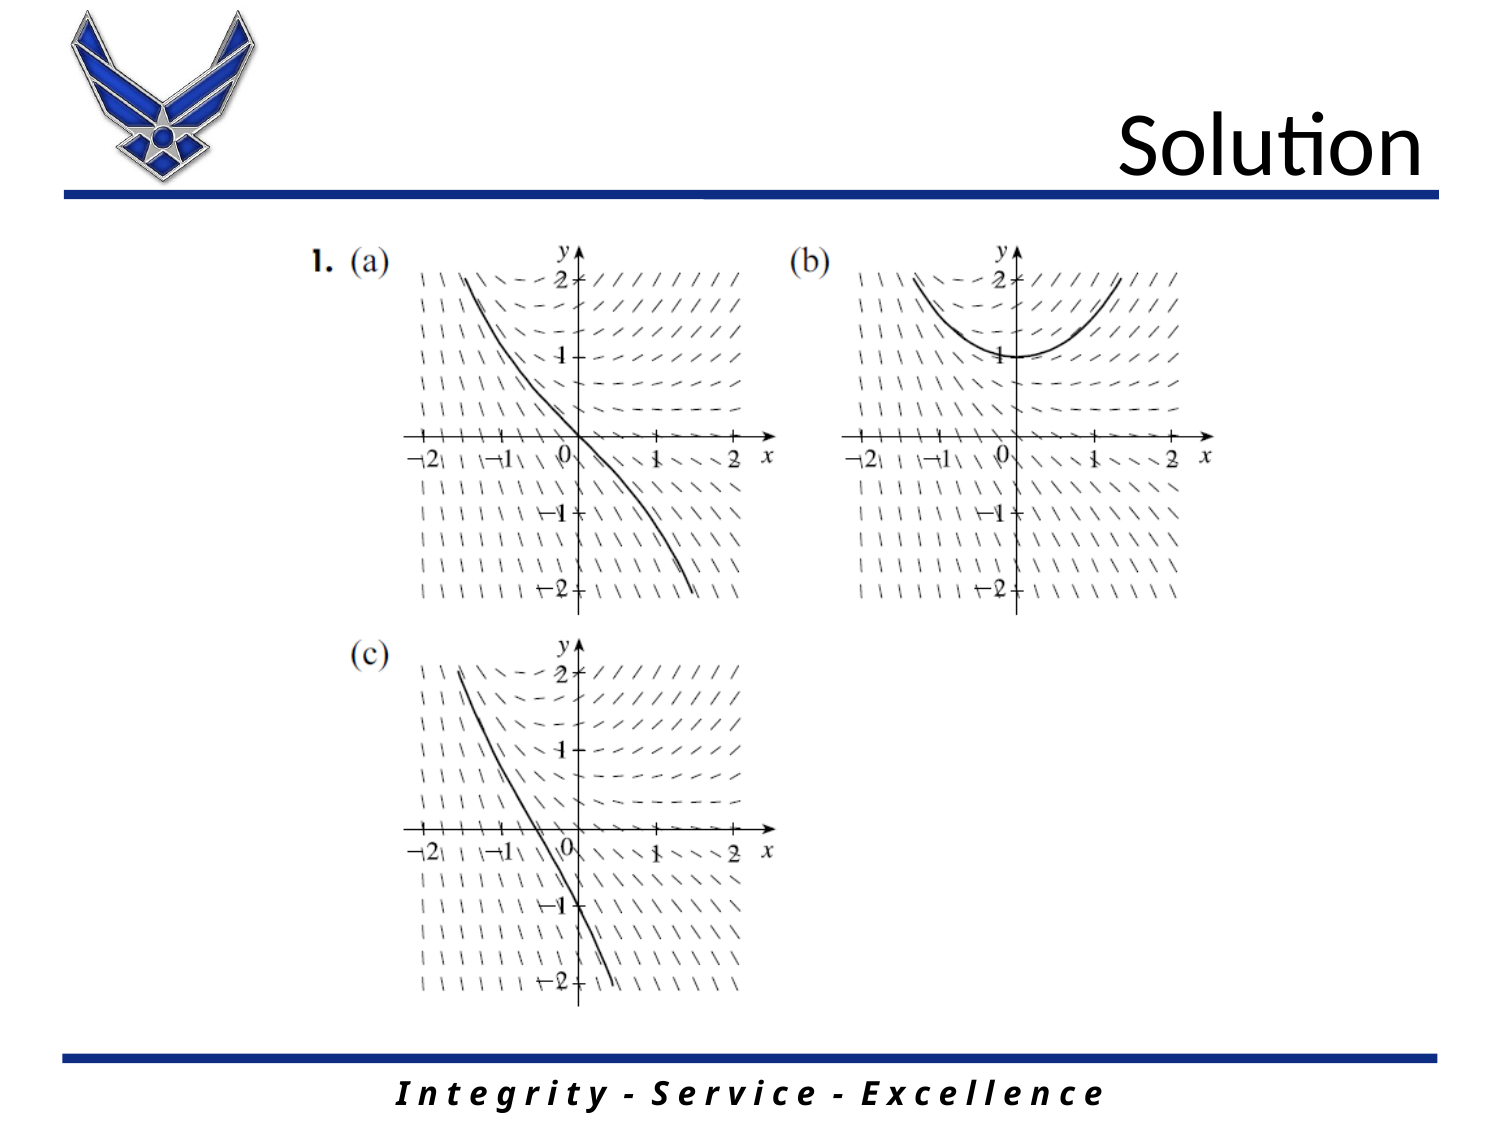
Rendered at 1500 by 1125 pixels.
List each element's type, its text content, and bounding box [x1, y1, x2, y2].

title Solution [270, 45, 1440, 233]
picture [274, 212, 1279, 1051]
picture [65, 5, 261, 188]
